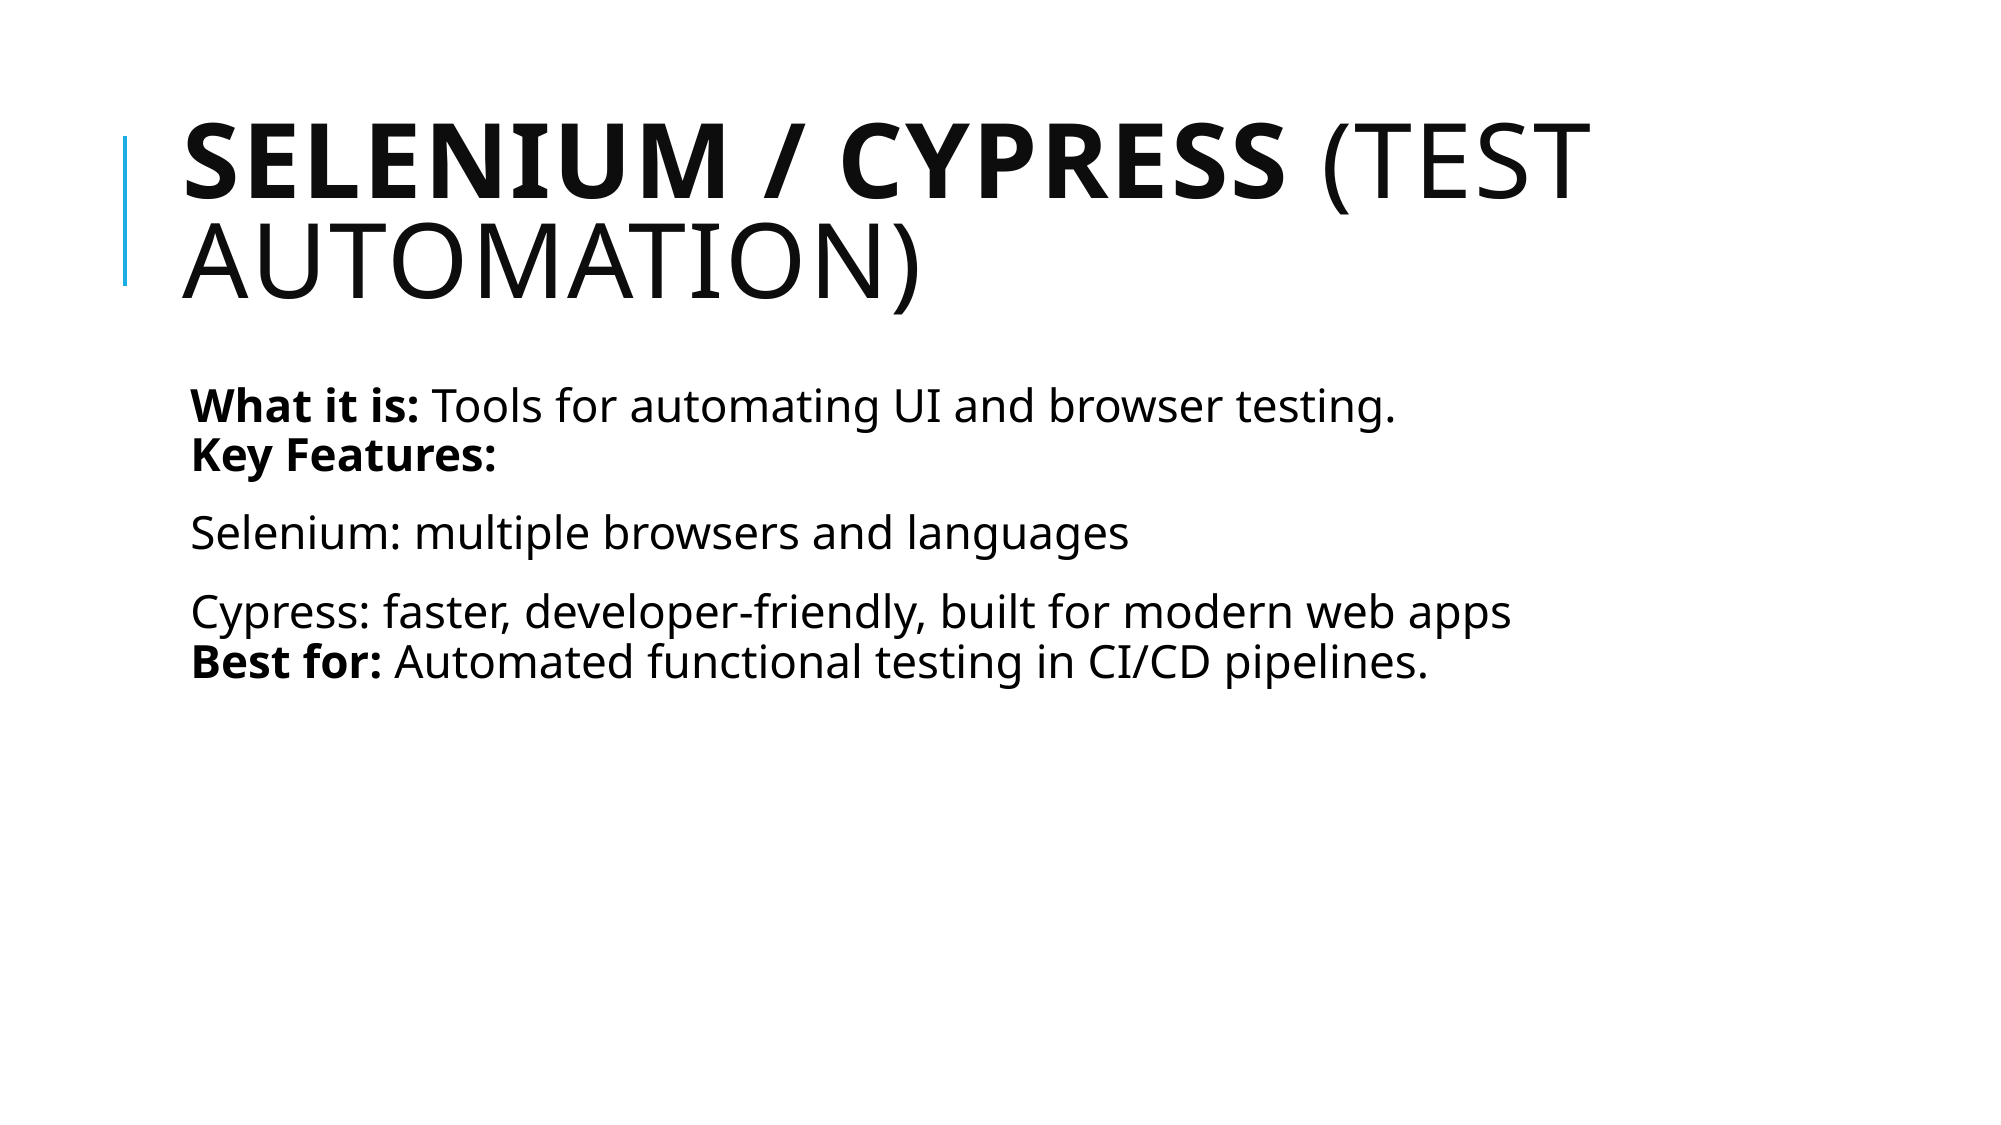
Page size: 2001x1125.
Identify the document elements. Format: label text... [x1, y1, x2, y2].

title Selenium / Cypress (Test Automation) [168, 96, 1763, 342]
list What it is: Tools for automating UI and browser testing. Key Features: Selenium: multiple browsers and languages Cypress: faster, developer-friendly, built for modern web apps Best for: Automated functional testing in CI/CD pipelines. [168, 375, 1763, 1035]
